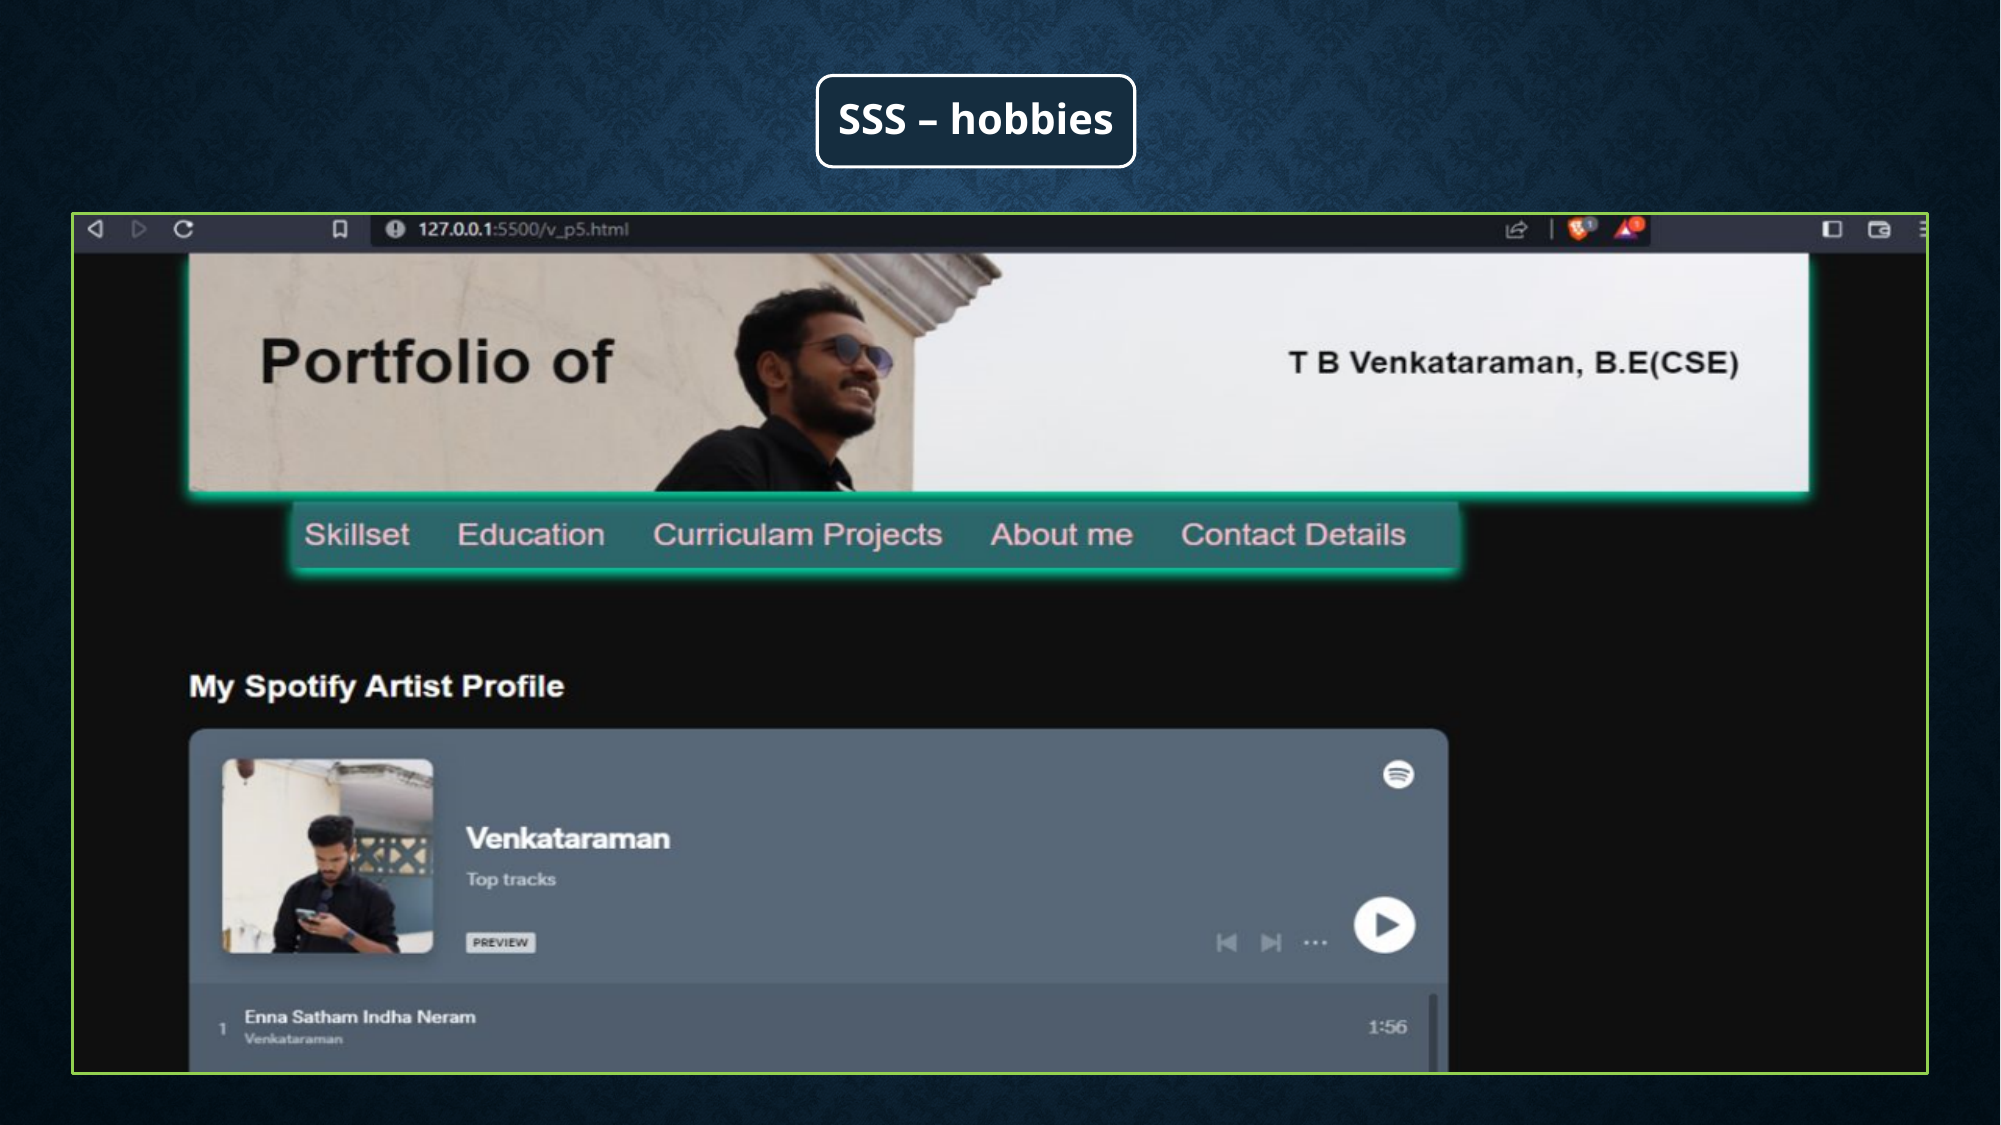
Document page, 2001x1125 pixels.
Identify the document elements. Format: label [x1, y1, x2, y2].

picture [73, 214, 1927, 1073]
text_box [816, 75, 1136, 168]
